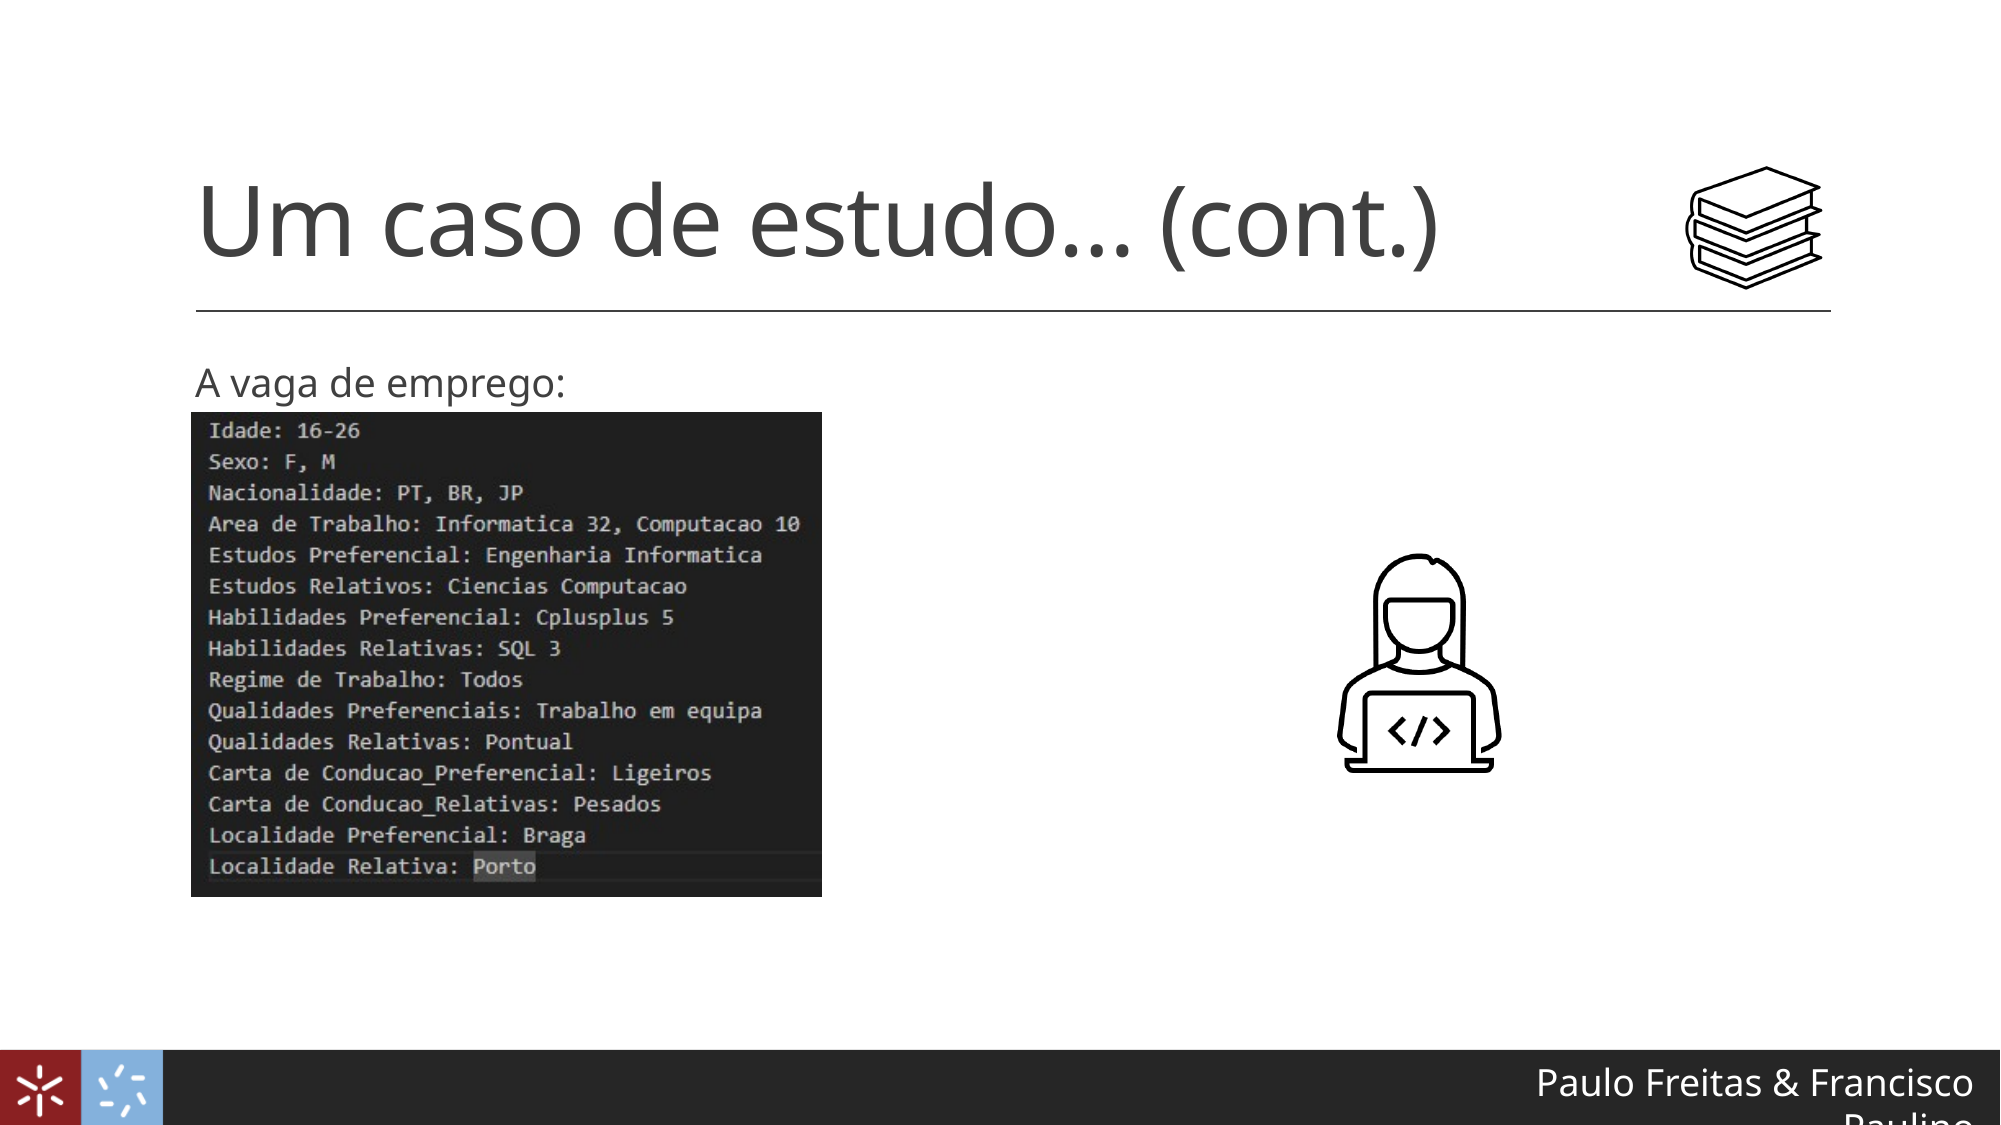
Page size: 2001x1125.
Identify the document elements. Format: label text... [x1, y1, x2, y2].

text_box Paulo Freitas & Francisco Paulino [1419, 1051, 1990, 1125]
list A vaga de emprego: [180, 345, 1830, 963]
picture [191, 411, 823, 897]
picture [0, 1049, 164, 1125]
title Um caso de estudo… (cont.) [180, 47, 1830, 285]
picture [1295, 530, 1544, 779]
picture [1679, 152, 1831, 304]
